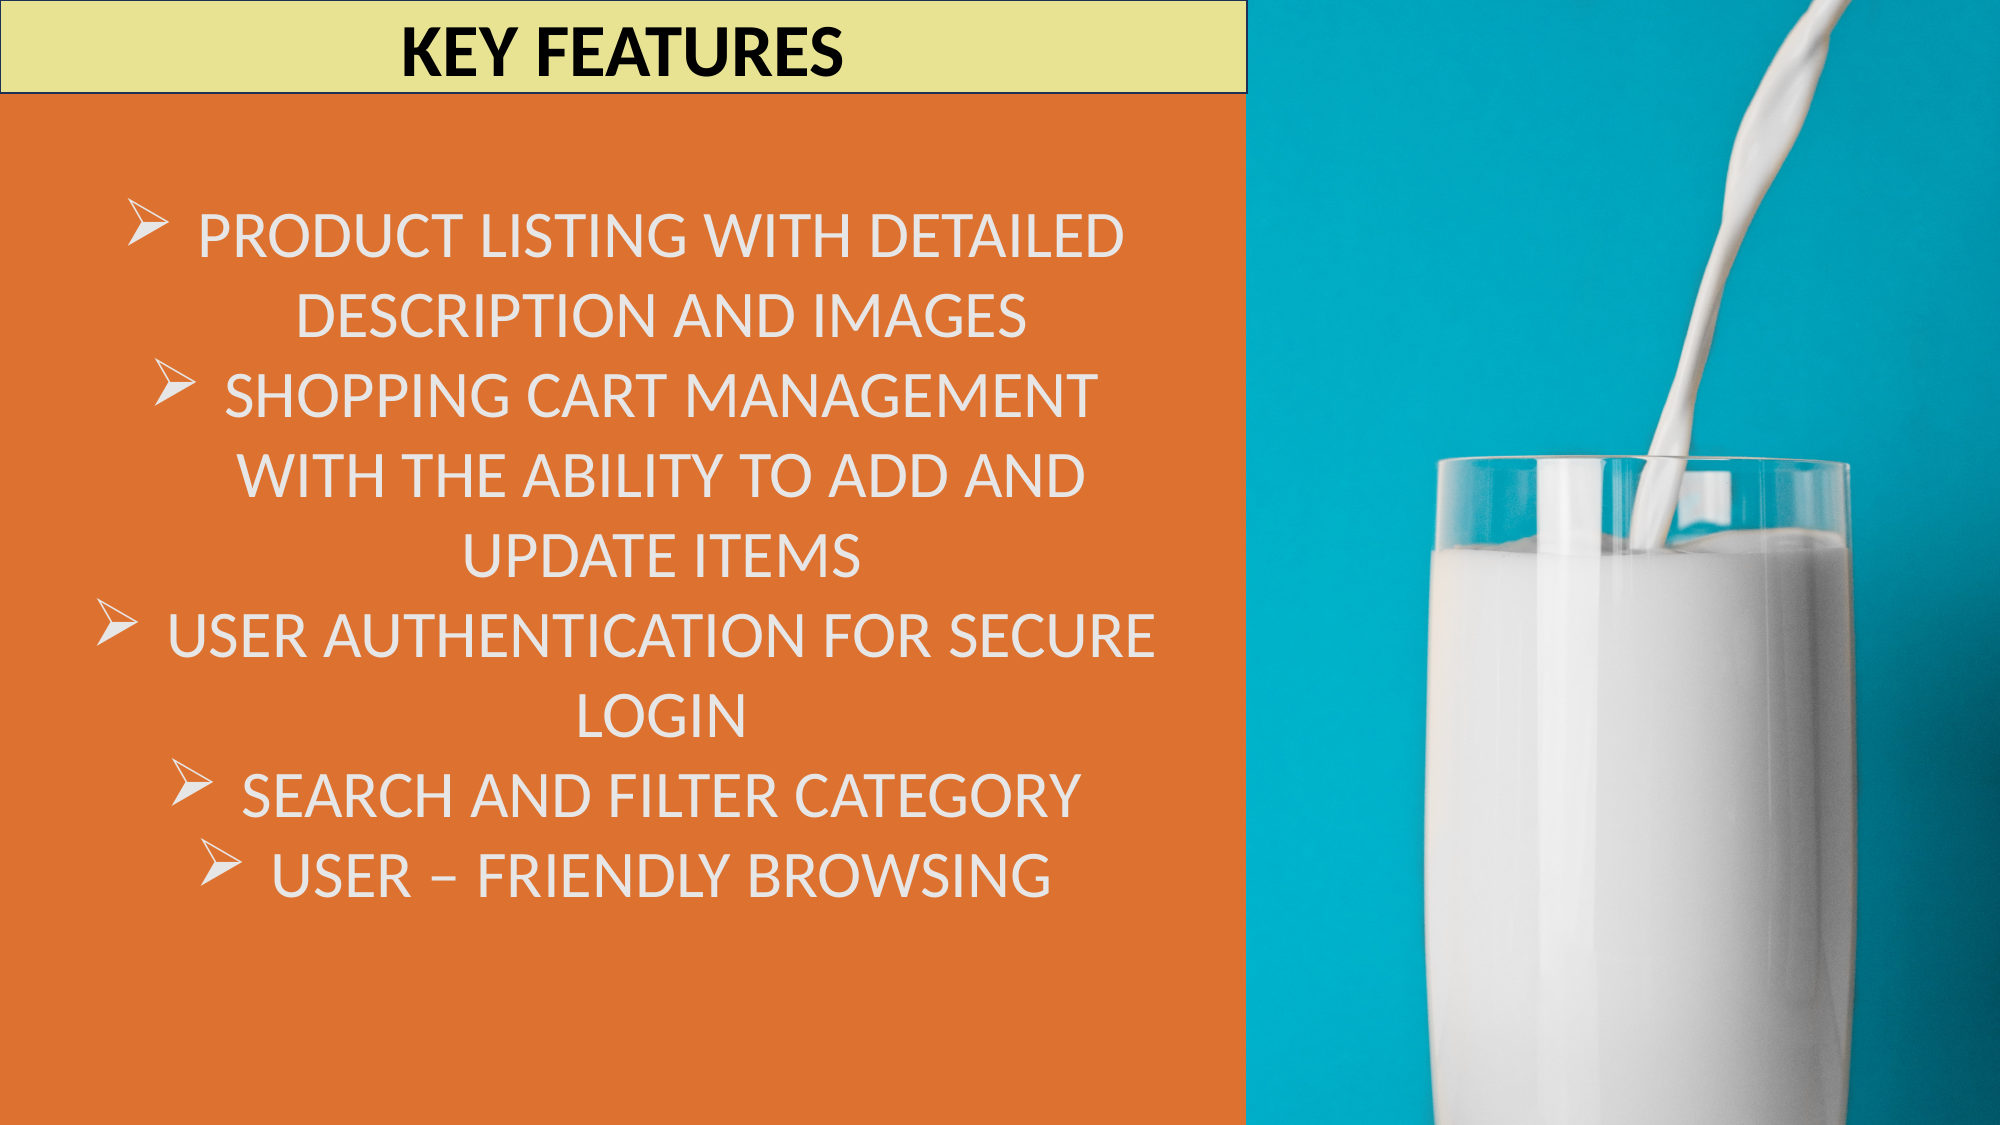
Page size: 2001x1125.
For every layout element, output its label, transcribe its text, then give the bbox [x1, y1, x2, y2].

picture [1246, 0, 2000, 1125]
text_box KEY FEATURES [0, 0, 1246, 94]
text_box PRODUCT LISTING WITH DETAILED DESCRIPTION AND IMAGES SHOPPING CART MANAGEMENT WITH THE ABILITY TO ADD AND UPDATE ITEMS USER AUTHENTICATION FOR SECURE LOGIN SEARCH AND FILTER CATEGORY USER – FRIENDLY BROWSING [57, 183, 1192, 919]
